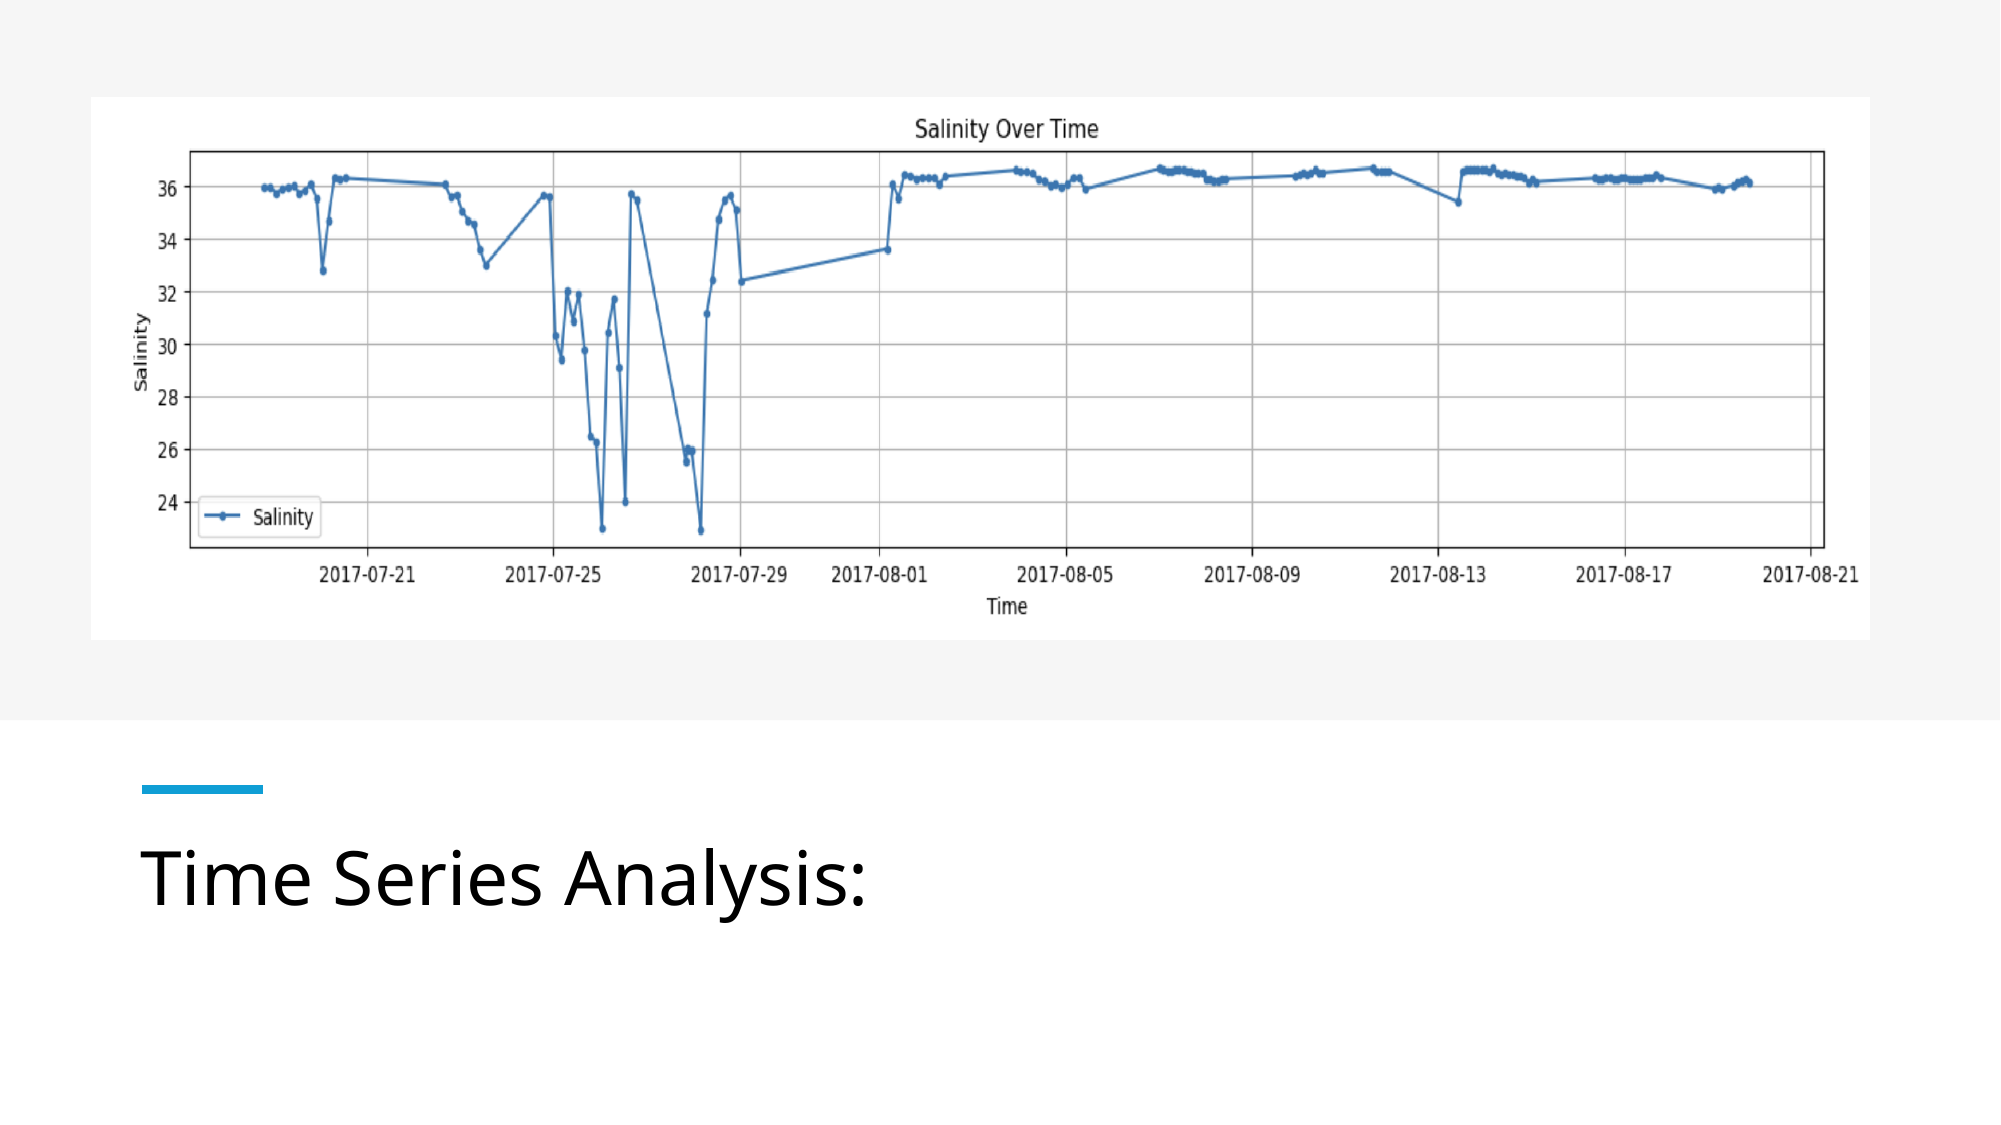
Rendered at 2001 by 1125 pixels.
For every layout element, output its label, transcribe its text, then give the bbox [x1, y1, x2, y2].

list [91, 97, 1870, 640]
title Time Series Analysis: [125, 832, 1784, 931]
text_box [0, 0, 2000, 722]
